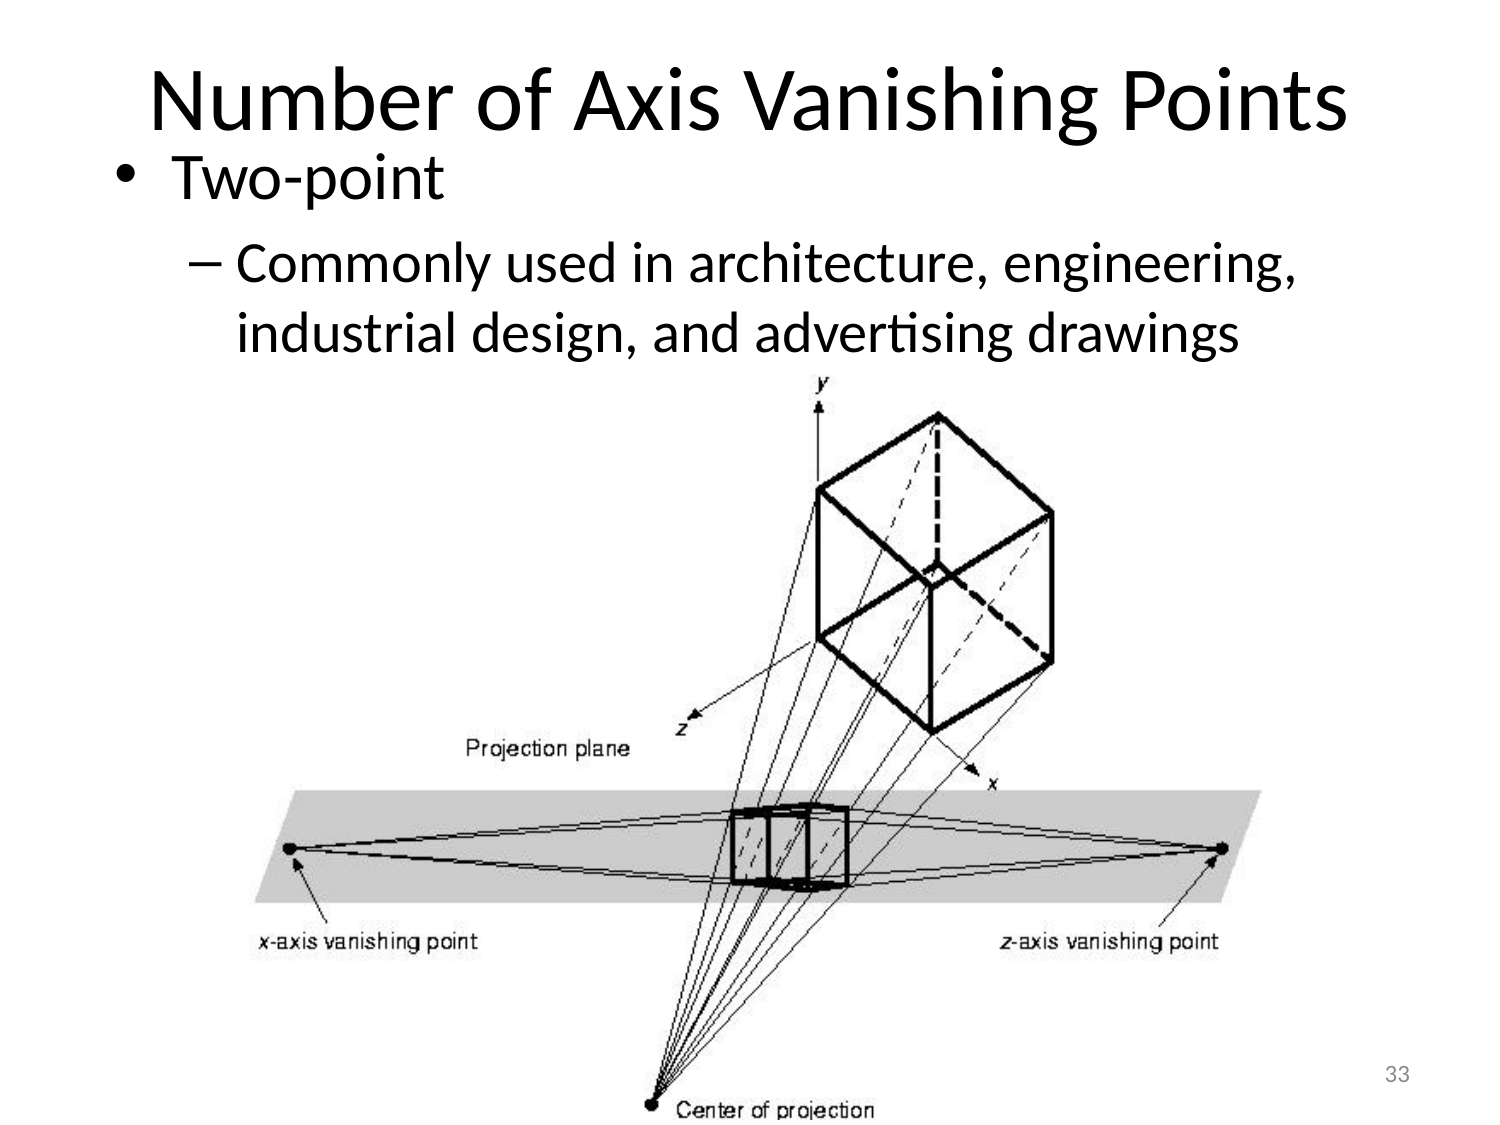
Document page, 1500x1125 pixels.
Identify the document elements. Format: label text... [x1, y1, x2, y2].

list Two-point Commonly used in architecture, engineering, industrial design, and advertising drawings [99, 125, 1425, 888]
slide_number 33 [1266, 1042, 1425, 1103]
title Number of Axis Vanishing Points [112, 0, 1388, 125]
picture [249, 374, 1263, 1120]
